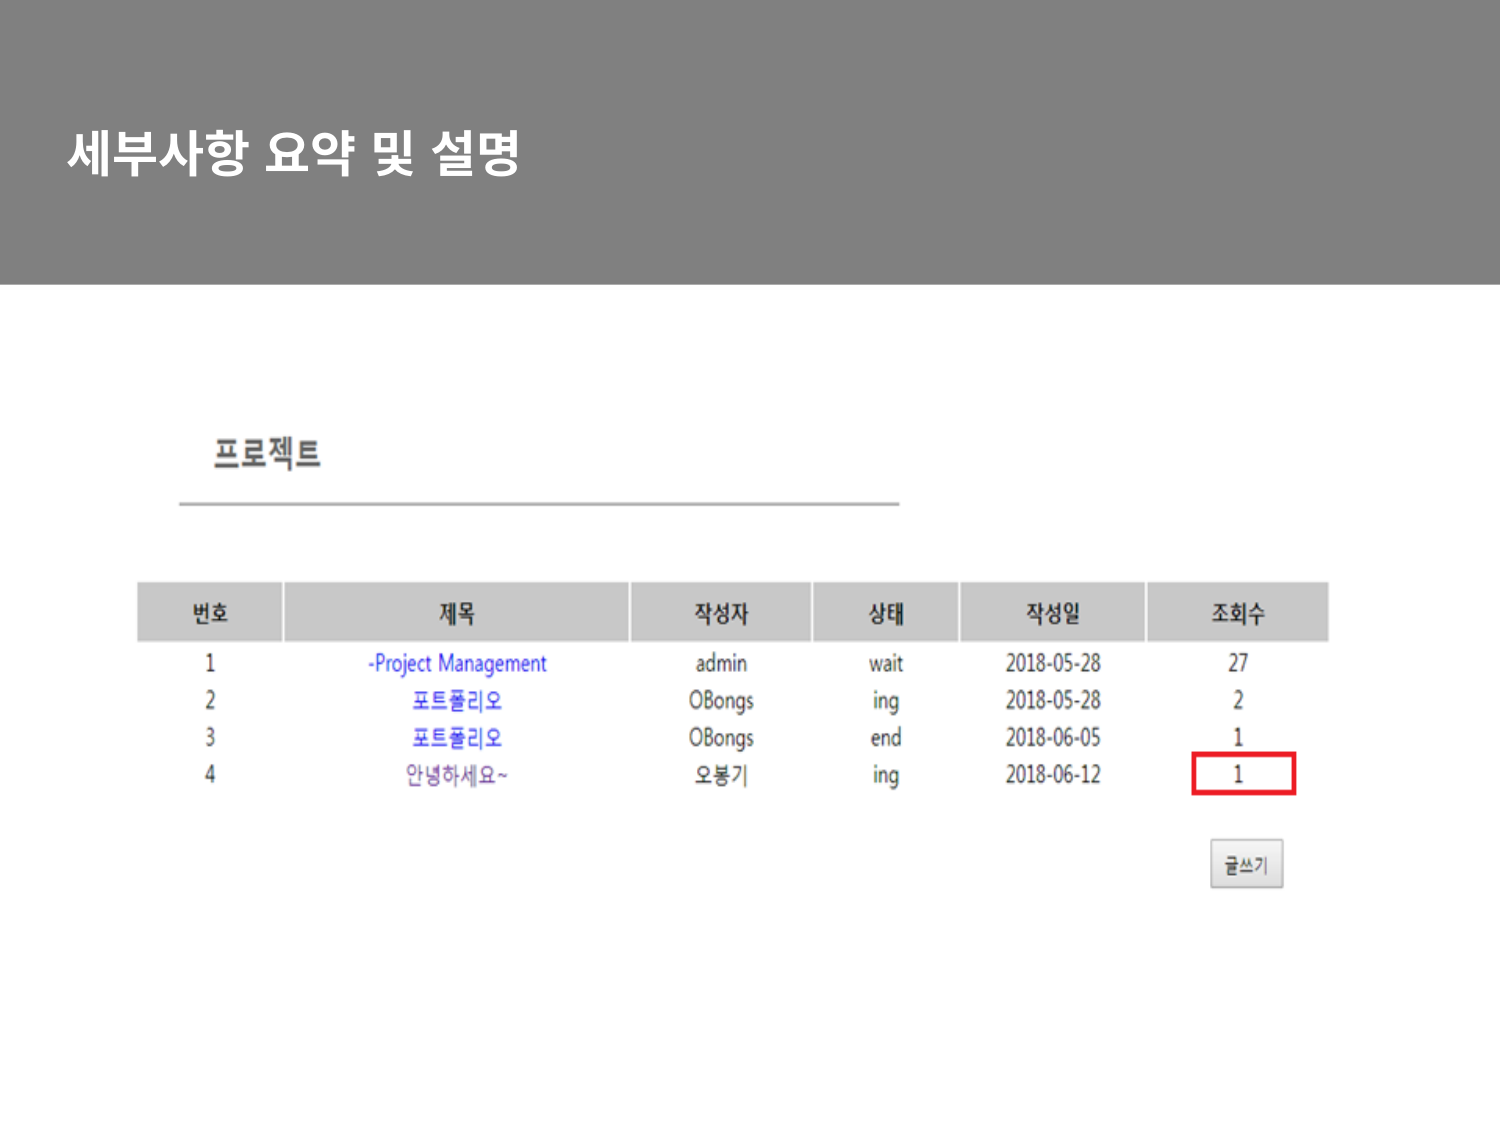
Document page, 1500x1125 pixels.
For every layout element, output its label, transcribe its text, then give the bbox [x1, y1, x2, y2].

text_box 세부사항 요약 및 설명 [0, 0, 1500, 285]
picture [108, 396, 1392, 965]
